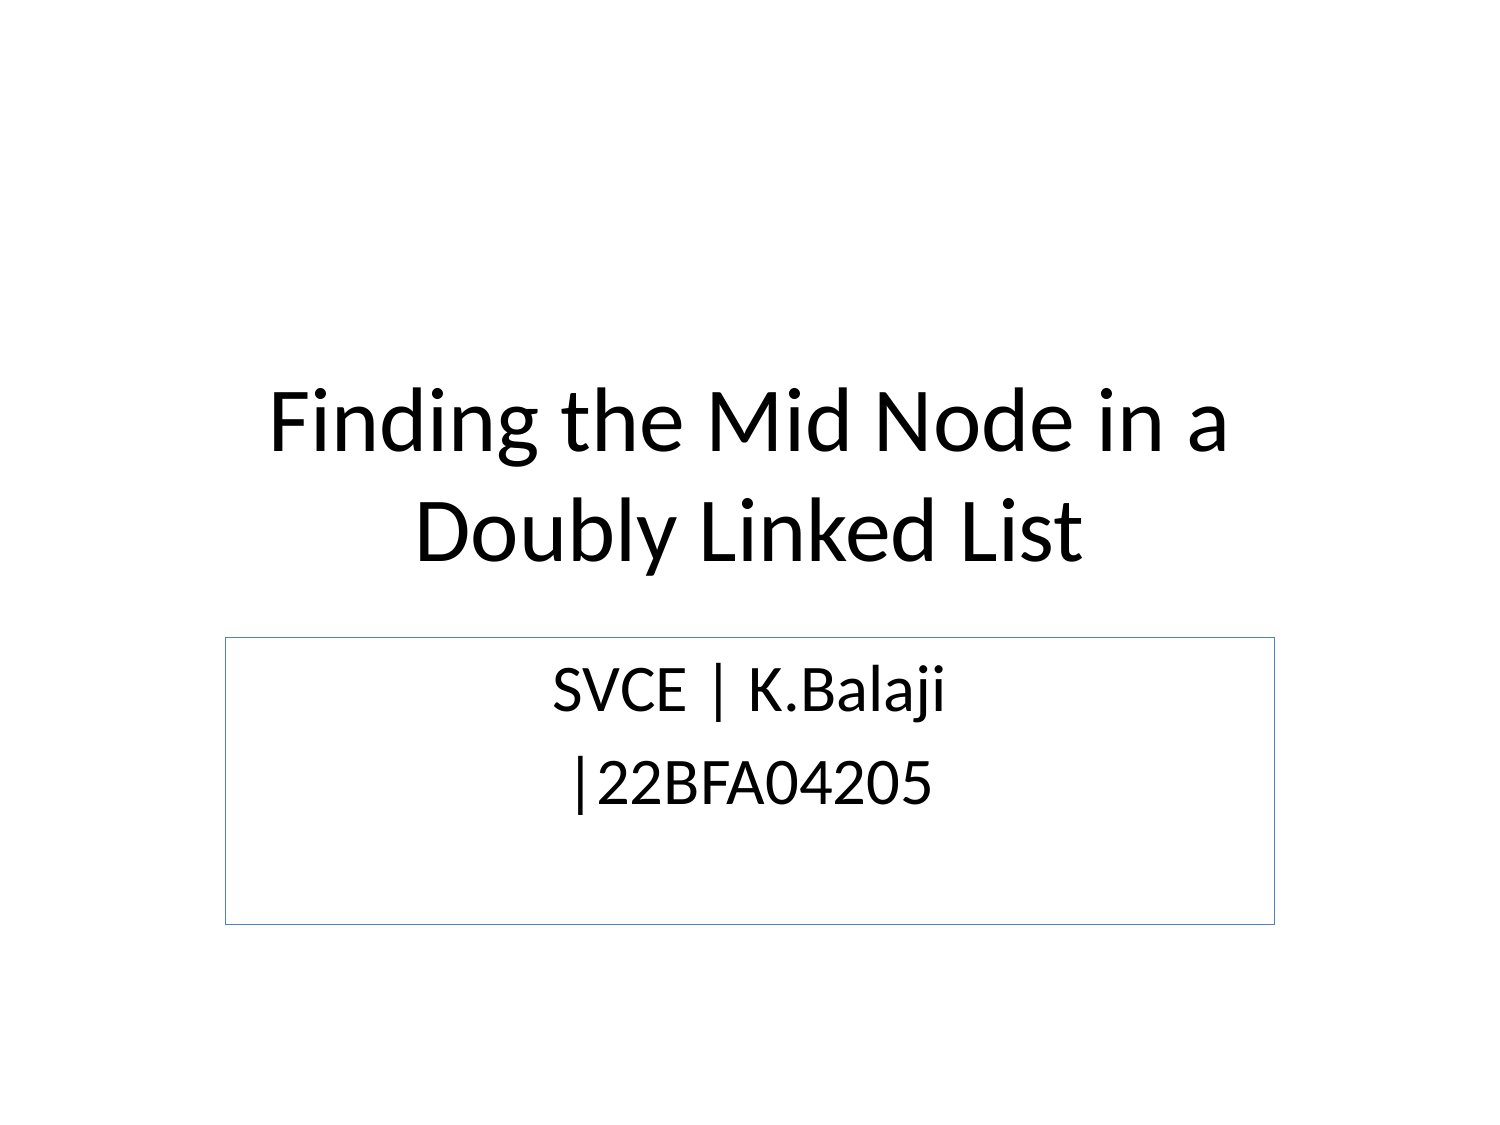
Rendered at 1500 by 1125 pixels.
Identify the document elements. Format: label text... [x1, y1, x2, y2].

subtitle SVCE | K.Balaji |22BFA04205 [225, 637, 1275, 925]
title Finding the Mid Node in a Doubly Linked List [112, 349, 1388, 591]
